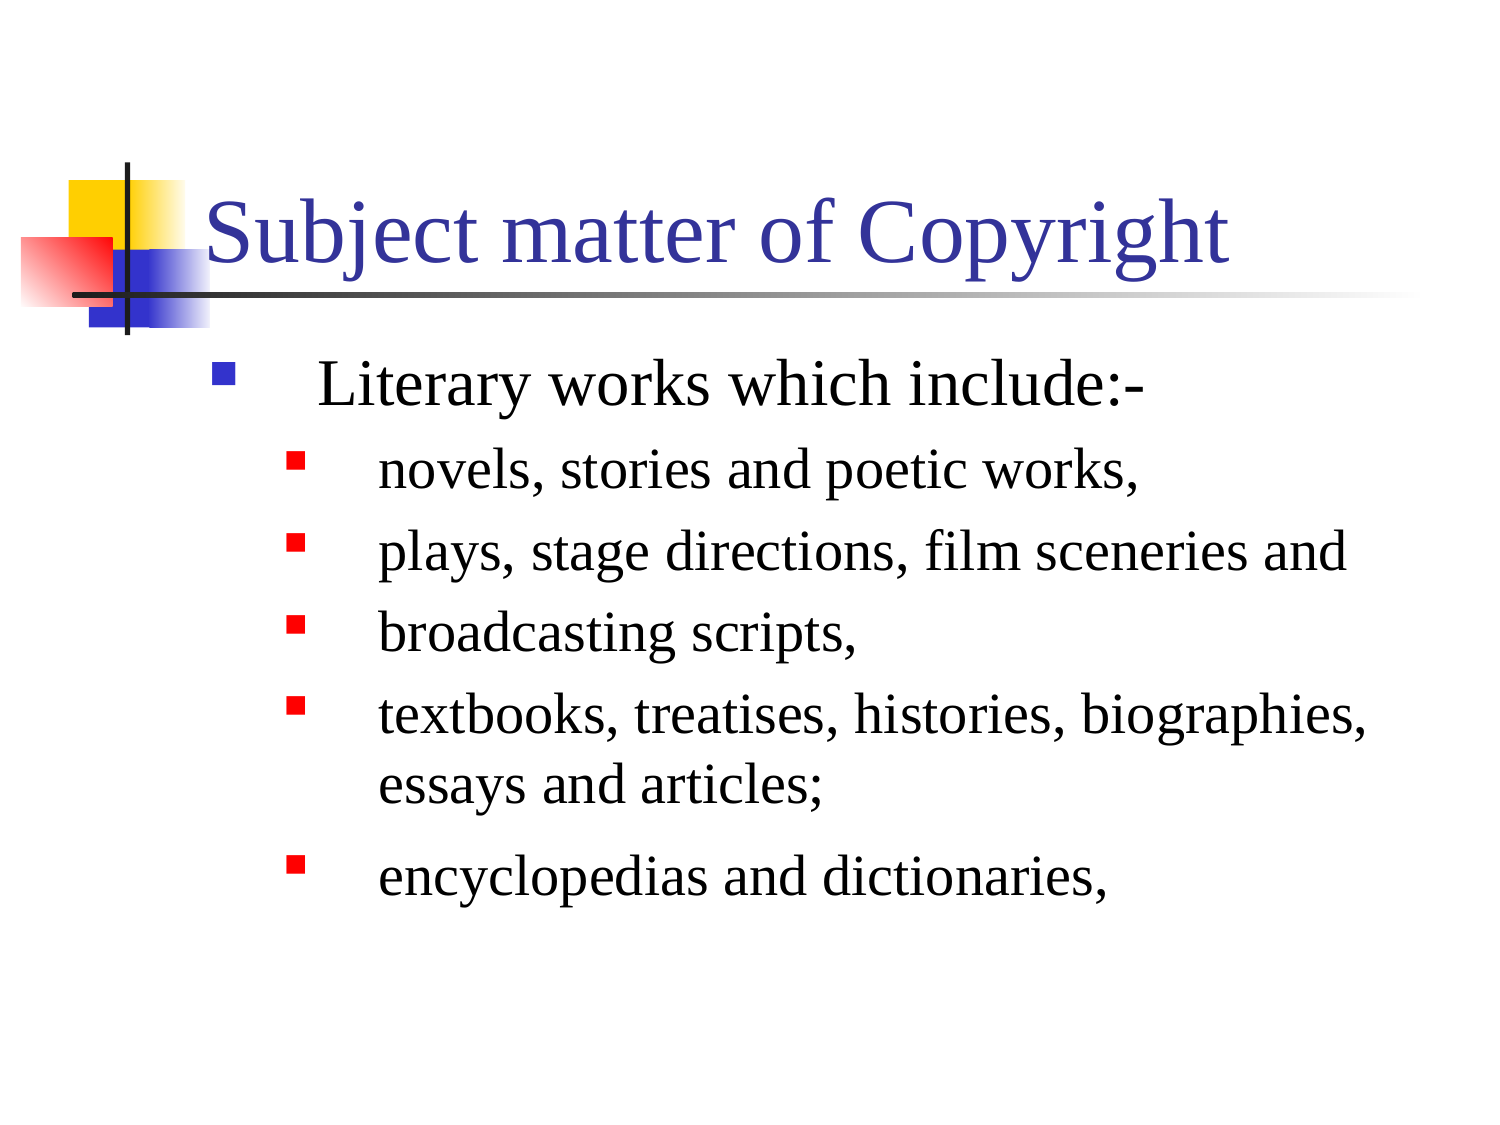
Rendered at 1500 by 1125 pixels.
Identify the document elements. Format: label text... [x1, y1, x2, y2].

title Subject matter of Copyright [188, 101, 1468, 289]
list Literary works which include:- novels, stories and poetic works, plays, stage directions, film sceneries and broadcasting scripts, textbooks, treatises, histories, biographies, essays and articles; encyclopedias and dictionaries, [193, 331, 1469, 1006]
